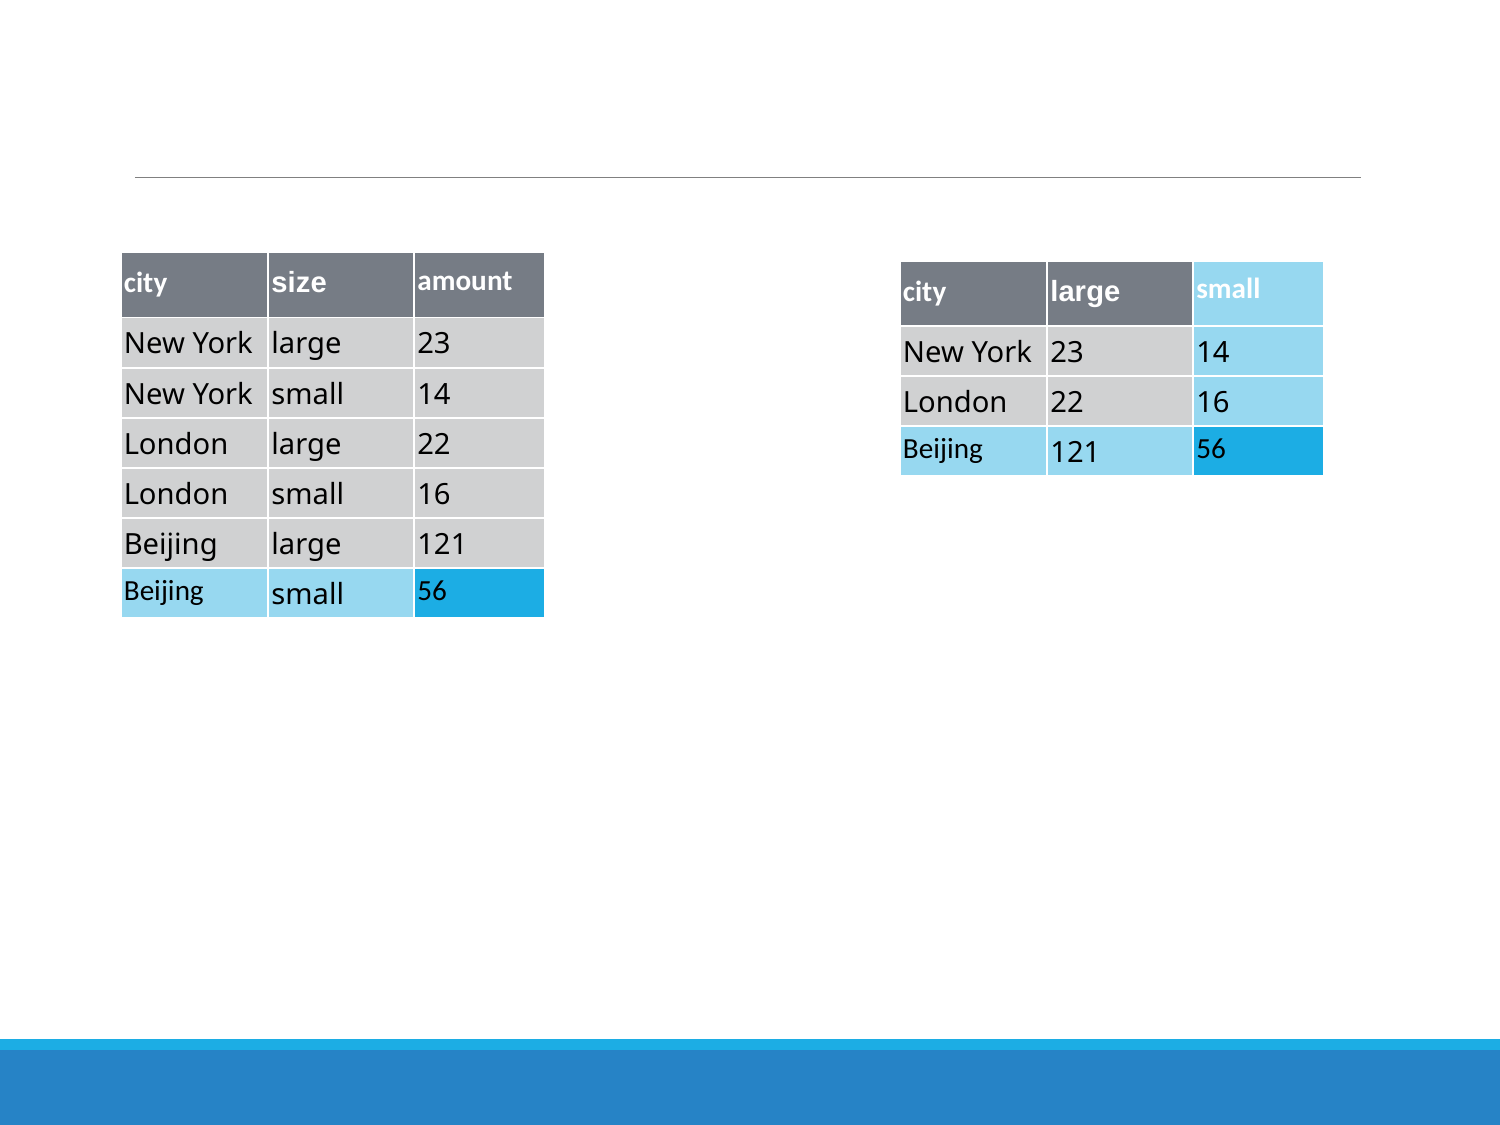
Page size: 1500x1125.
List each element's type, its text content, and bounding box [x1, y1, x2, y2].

table_cell 23 [415, 318, 544, 367]
table_header small [1194, 262, 1323, 325]
table_cell large [269, 318, 413, 367]
table_cell small [269, 369, 413, 417]
table_header amount [415, 253, 544, 317]
table_cell 121 [1048, 427, 1192, 475]
table_cell small [269, 569, 413, 617]
table_cell Beijing [122, 519, 267, 567]
table_cell Beijing [901, 427, 1046, 475]
table_cell New York [901, 327, 1046, 375]
table_header size [269, 253, 413, 317]
table_cell 14 [1194, 327, 1323, 375]
table_cell small [269, 469, 413, 517]
table_cell large [269, 519, 413, 567]
table_header city [122, 253, 267, 317]
table_cell 22 [415, 419, 544, 467]
table_cell 16 [415, 469, 544, 517]
table_cell 22 [1048, 377, 1192, 425]
table_cell Beijing [122, 569, 267, 617]
table_cell London [901, 377, 1046, 425]
table_cell London [122, 469, 267, 517]
table_header city [901, 262, 1046, 325]
table_cell New York [122, 369, 267, 417]
table_cell 121 [415, 519, 544, 567]
table_cell London [122, 419, 267, 467]
table_header large [1048, 262, 1192, 325]
table_cell 16 [1194, 377, 1323, 425]
table_cell New York [122, 318, 267, 367]
table_cell large [269, 419, 413, 467]
table_cell 23 [1048, 327, 1192, 375]
table_cell 56 [415, 569, 544, 617]
table_cell 56 [1194, 427, 1323, 475]
table_cell 14 [415, 369, 544, 417]
